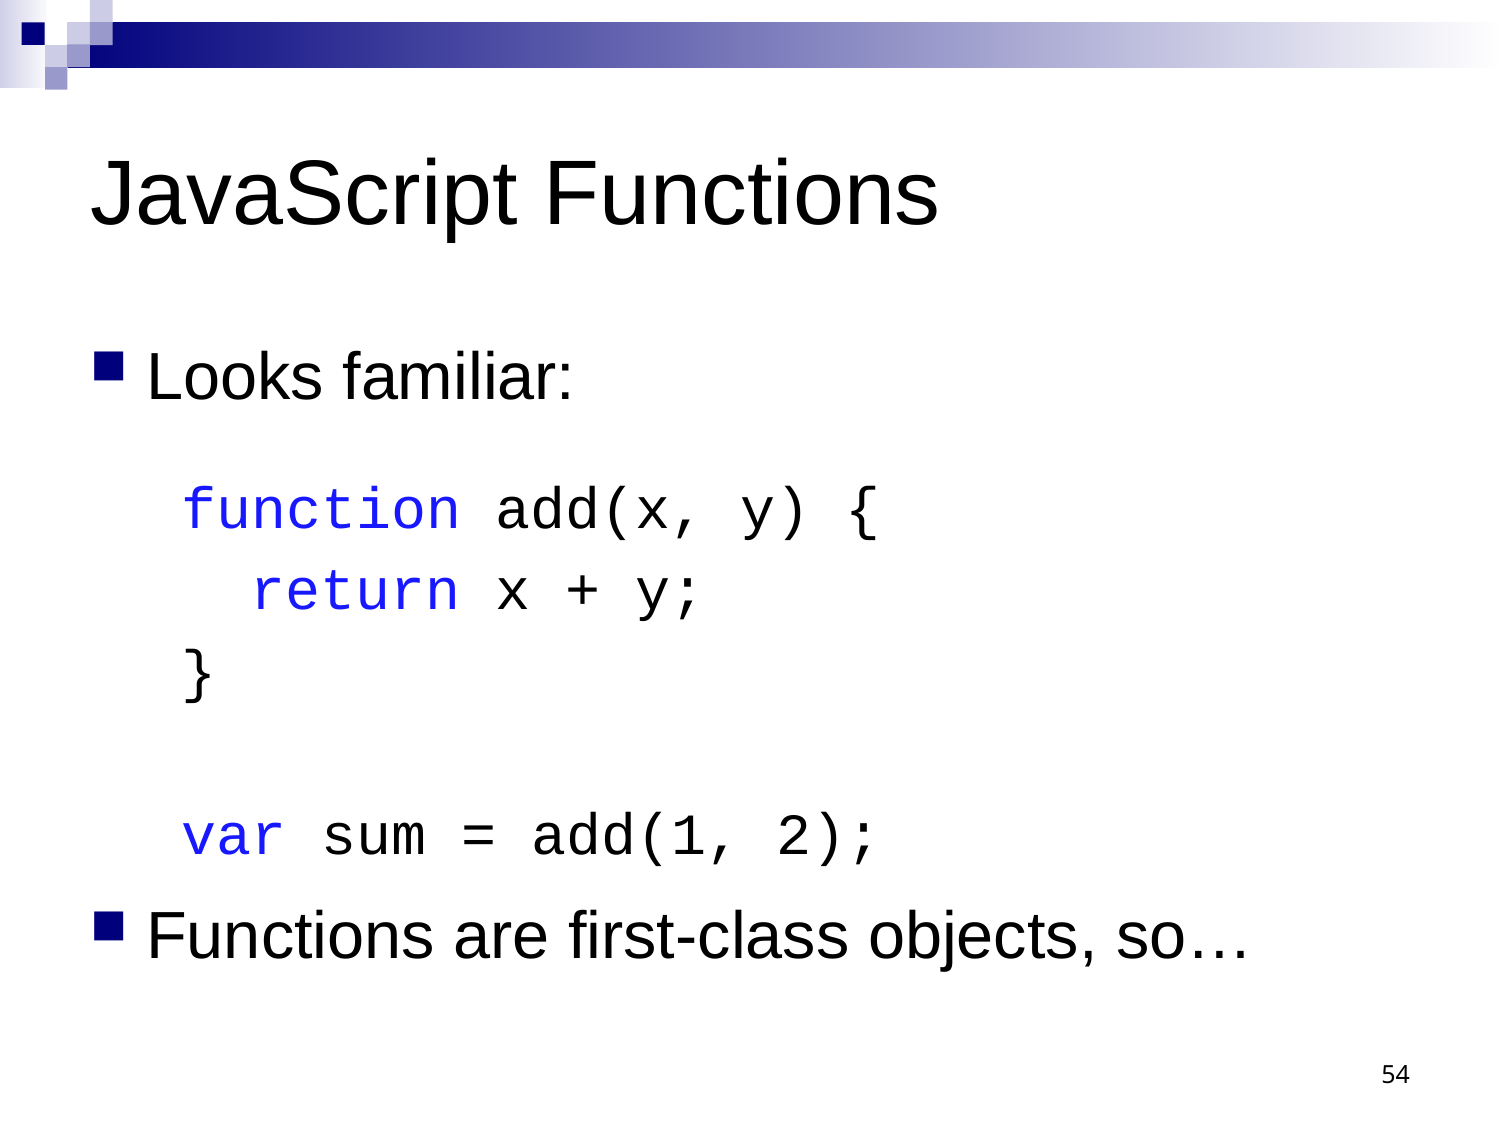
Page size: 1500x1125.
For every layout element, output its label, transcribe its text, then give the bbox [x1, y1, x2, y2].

title JavaScript Functions [75, 75, 1425, 300]
slide_number 54 [1074, 1024, 1426, 1101]
text_box function add(x, y) { return x + y; } var sum = add(1, 2); [147, 462, 938, 900]
list Looks familiar: Functions are first-class objects, so… [75, 324, 1425, 1025]
